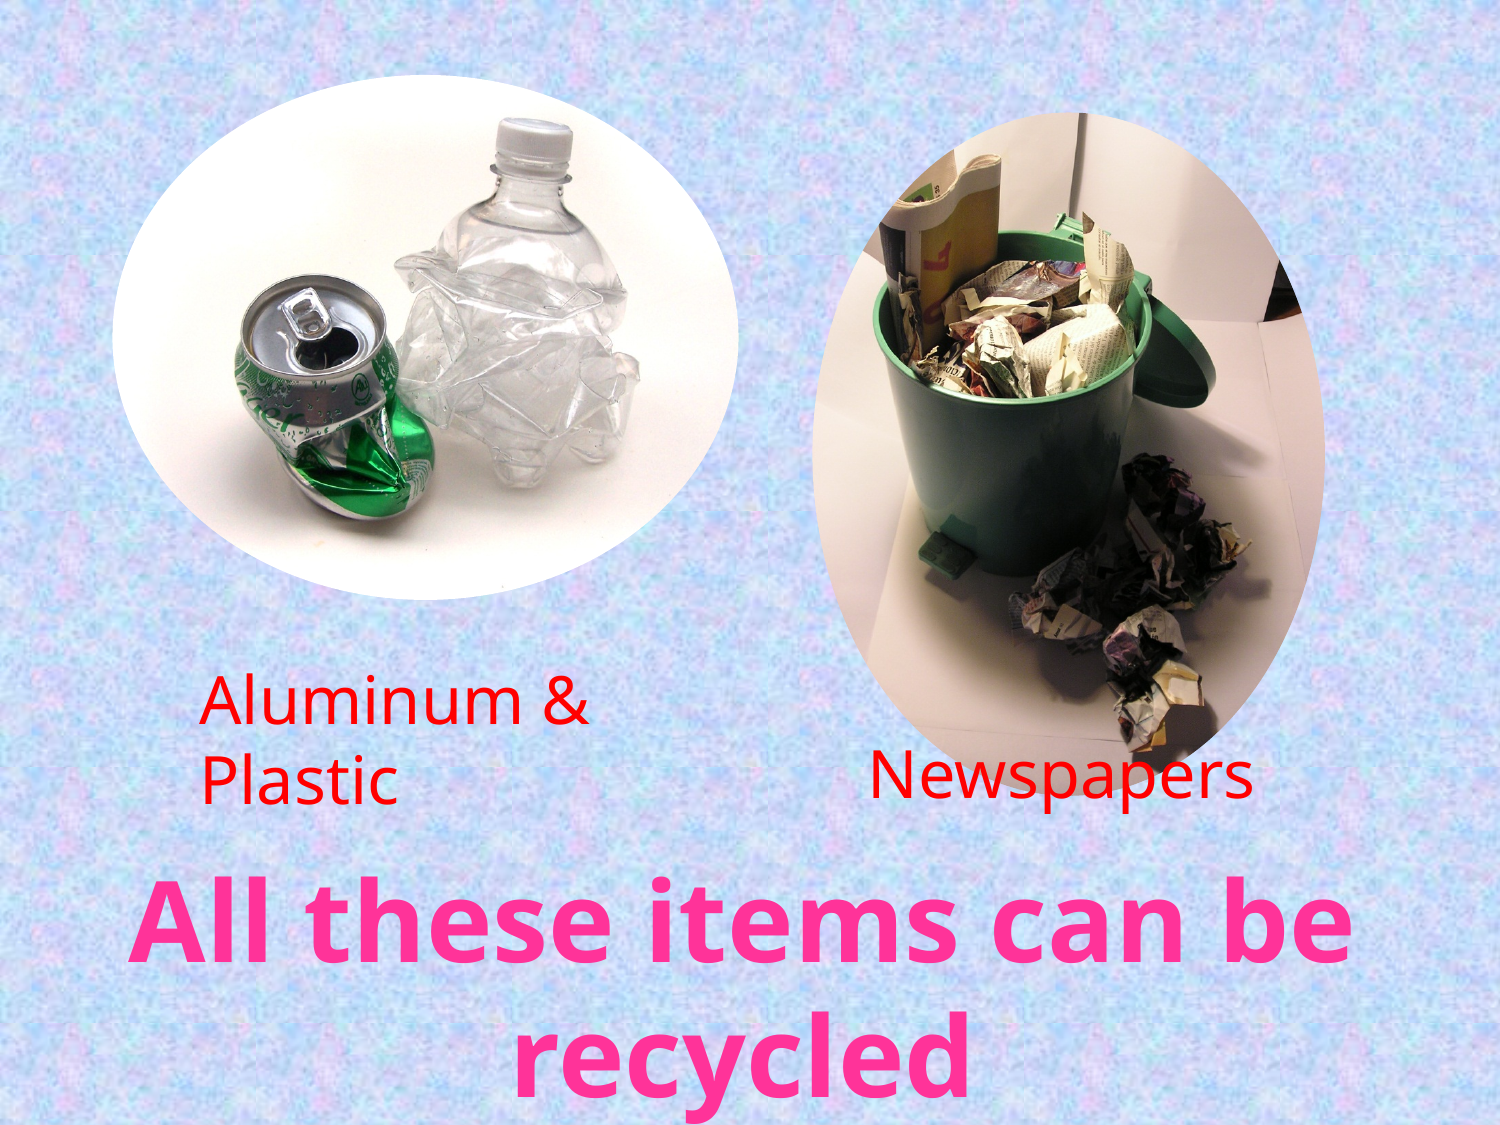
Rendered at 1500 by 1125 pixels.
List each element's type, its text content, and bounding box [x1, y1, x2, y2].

text_box All these items can be recycled !!!!!!!!!!!!!!!!!!!! [10, 842, 1475, 1125]
text_box Newspapers [853, 724, 1331, 820]
text_box Aluminum & Plastic [184, 650, 662, 826]
picture [0, 0, 1500, 1125]
